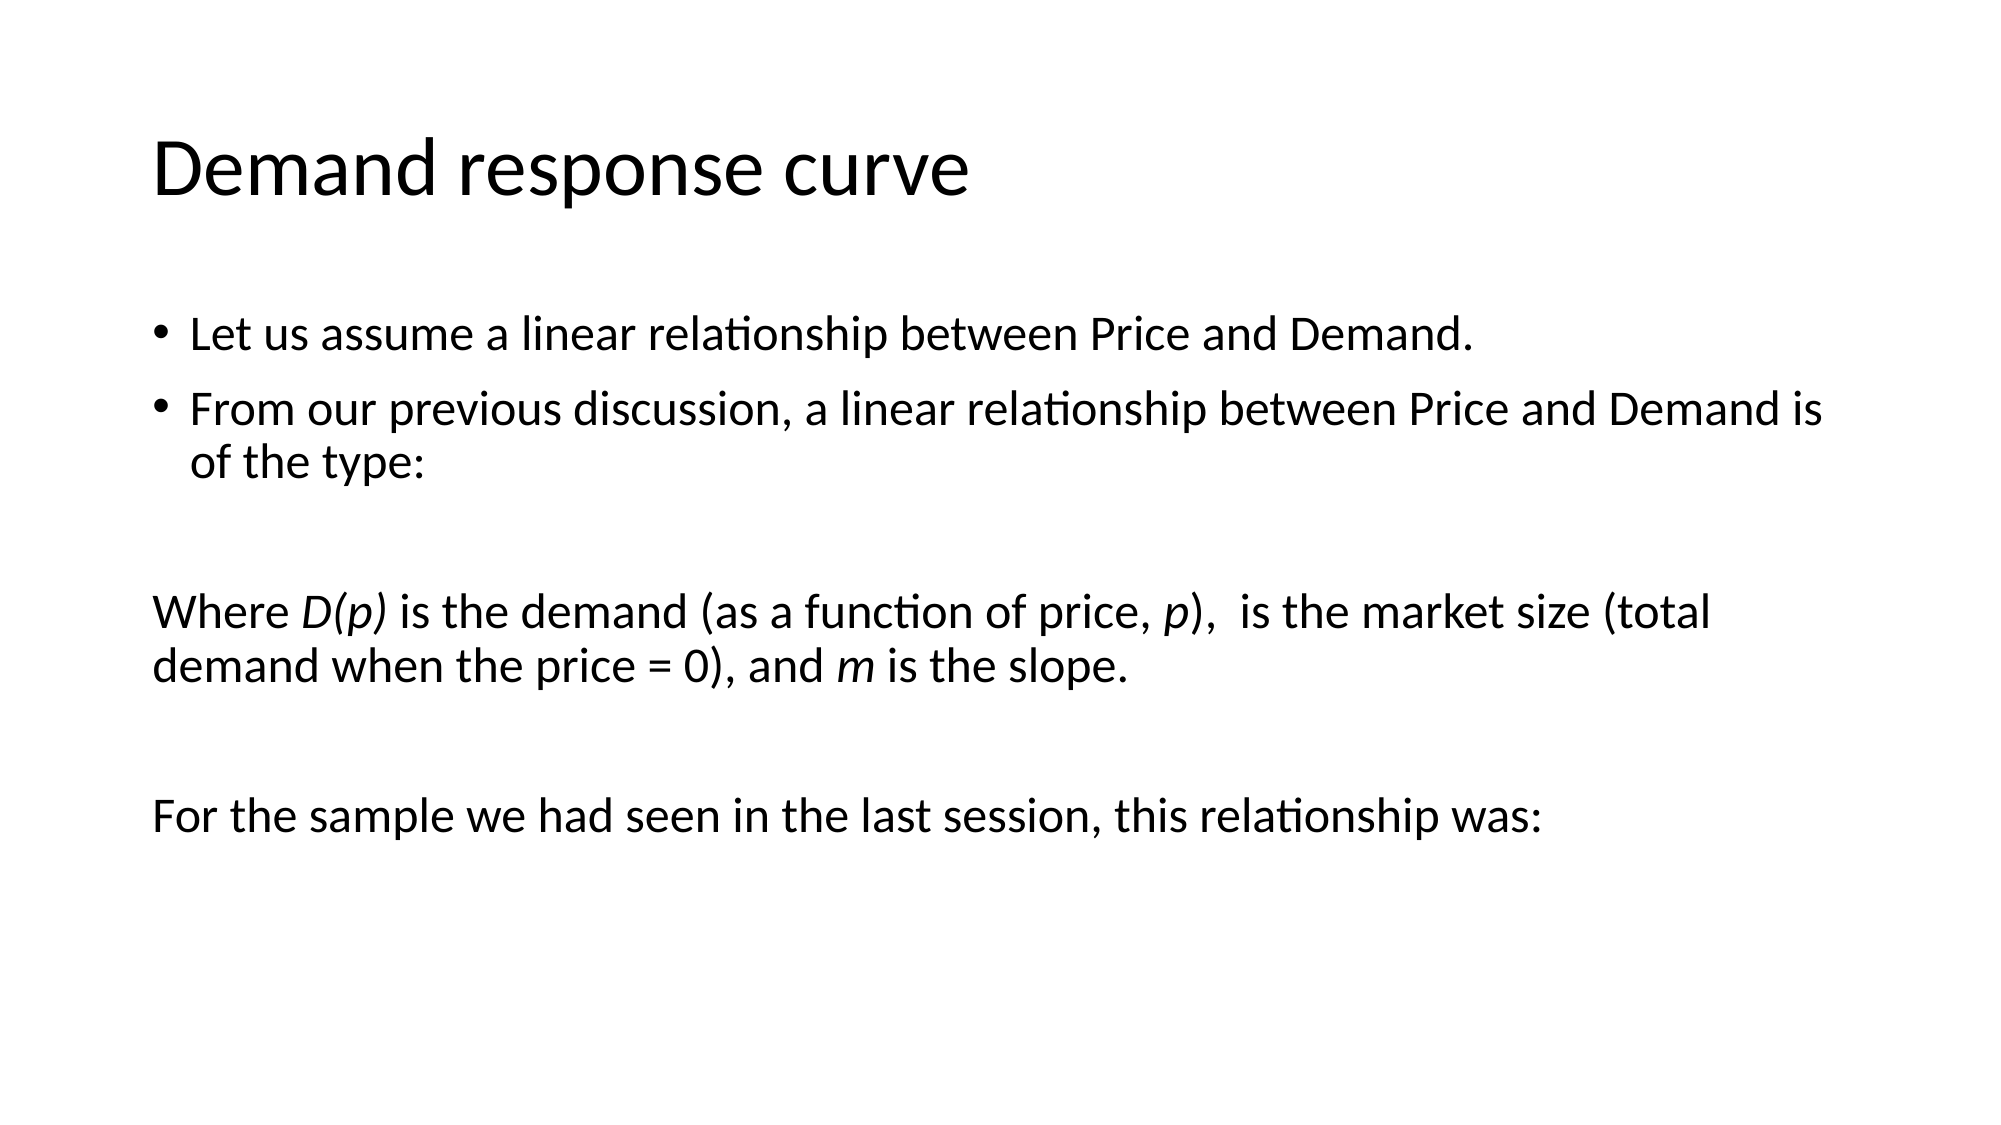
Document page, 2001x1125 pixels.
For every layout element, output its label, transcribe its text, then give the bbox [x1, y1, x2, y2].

title Demand response curve [137, 59, 1863, 278]
